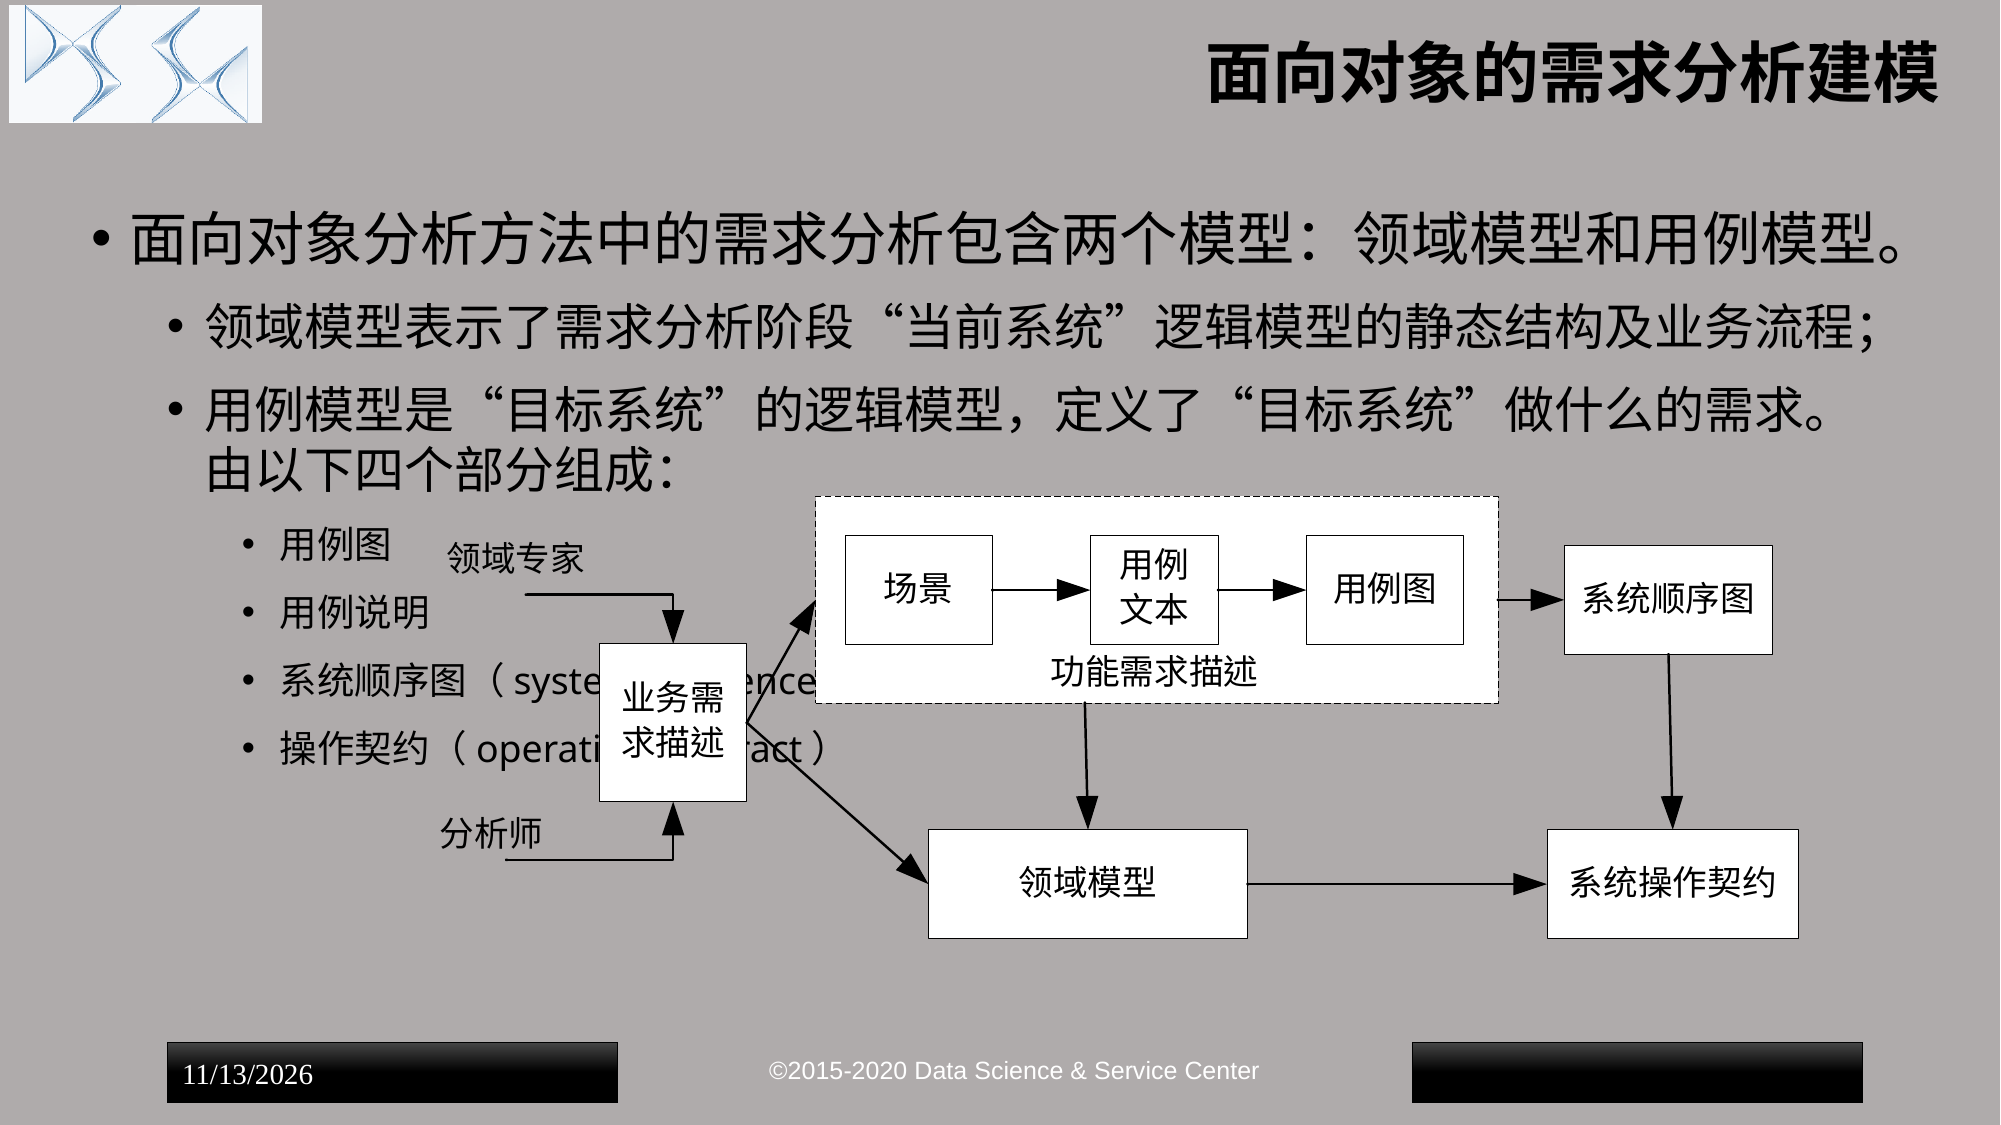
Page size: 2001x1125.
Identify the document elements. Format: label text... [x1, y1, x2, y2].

title 面向对象的需求分析建模 [259, 23, 1956, 130]
slide_number [167, 1042, 618, 1103]
footer ©2015-2020 Data Science & Service Center [677, 1042, 1353, 1103]
slide_number [1412, 1042, 1863, 1103]
list 面向对象分析方法中的需求分析包含两个模型：领域模型和用例模型。 领域模型表示了需求分析阶段“当前系统”逻辑模型的静态结构及业务流程； 用例模型是“目标系统”的逻辑模型，定义了“目标系统”做什么的需求。由以下四个部分组成： 用例图 用例说明 系统顺序图（system sequence diagram） 操作契约（operation contract） [76, 194, 1908, 1012]
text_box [411, 491, 1804, 944]
